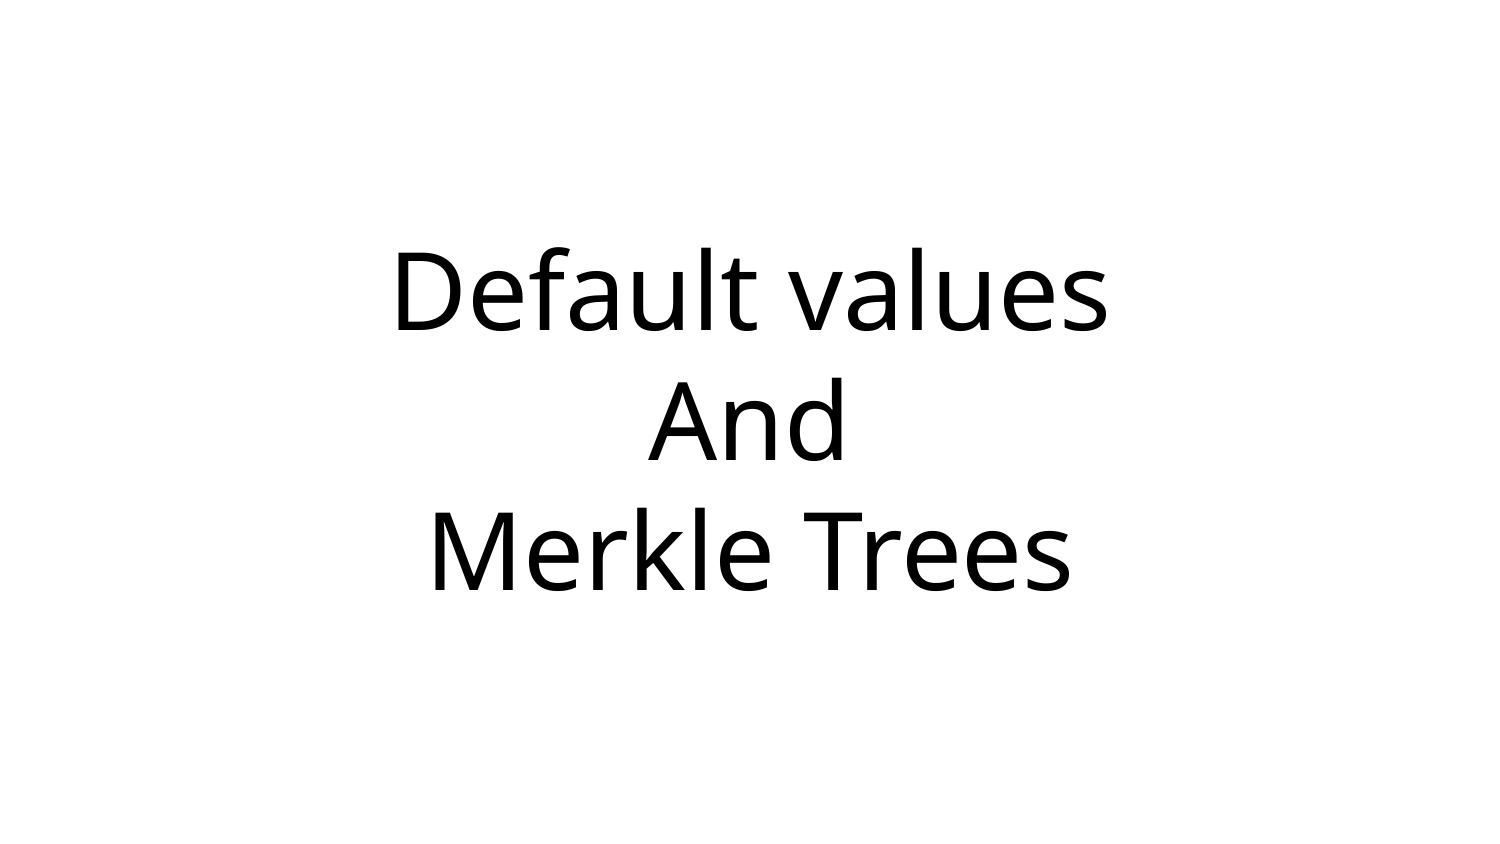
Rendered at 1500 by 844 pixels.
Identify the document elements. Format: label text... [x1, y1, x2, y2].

text_box Default values And Merkle Trees [51, 216, 1449, 627]
